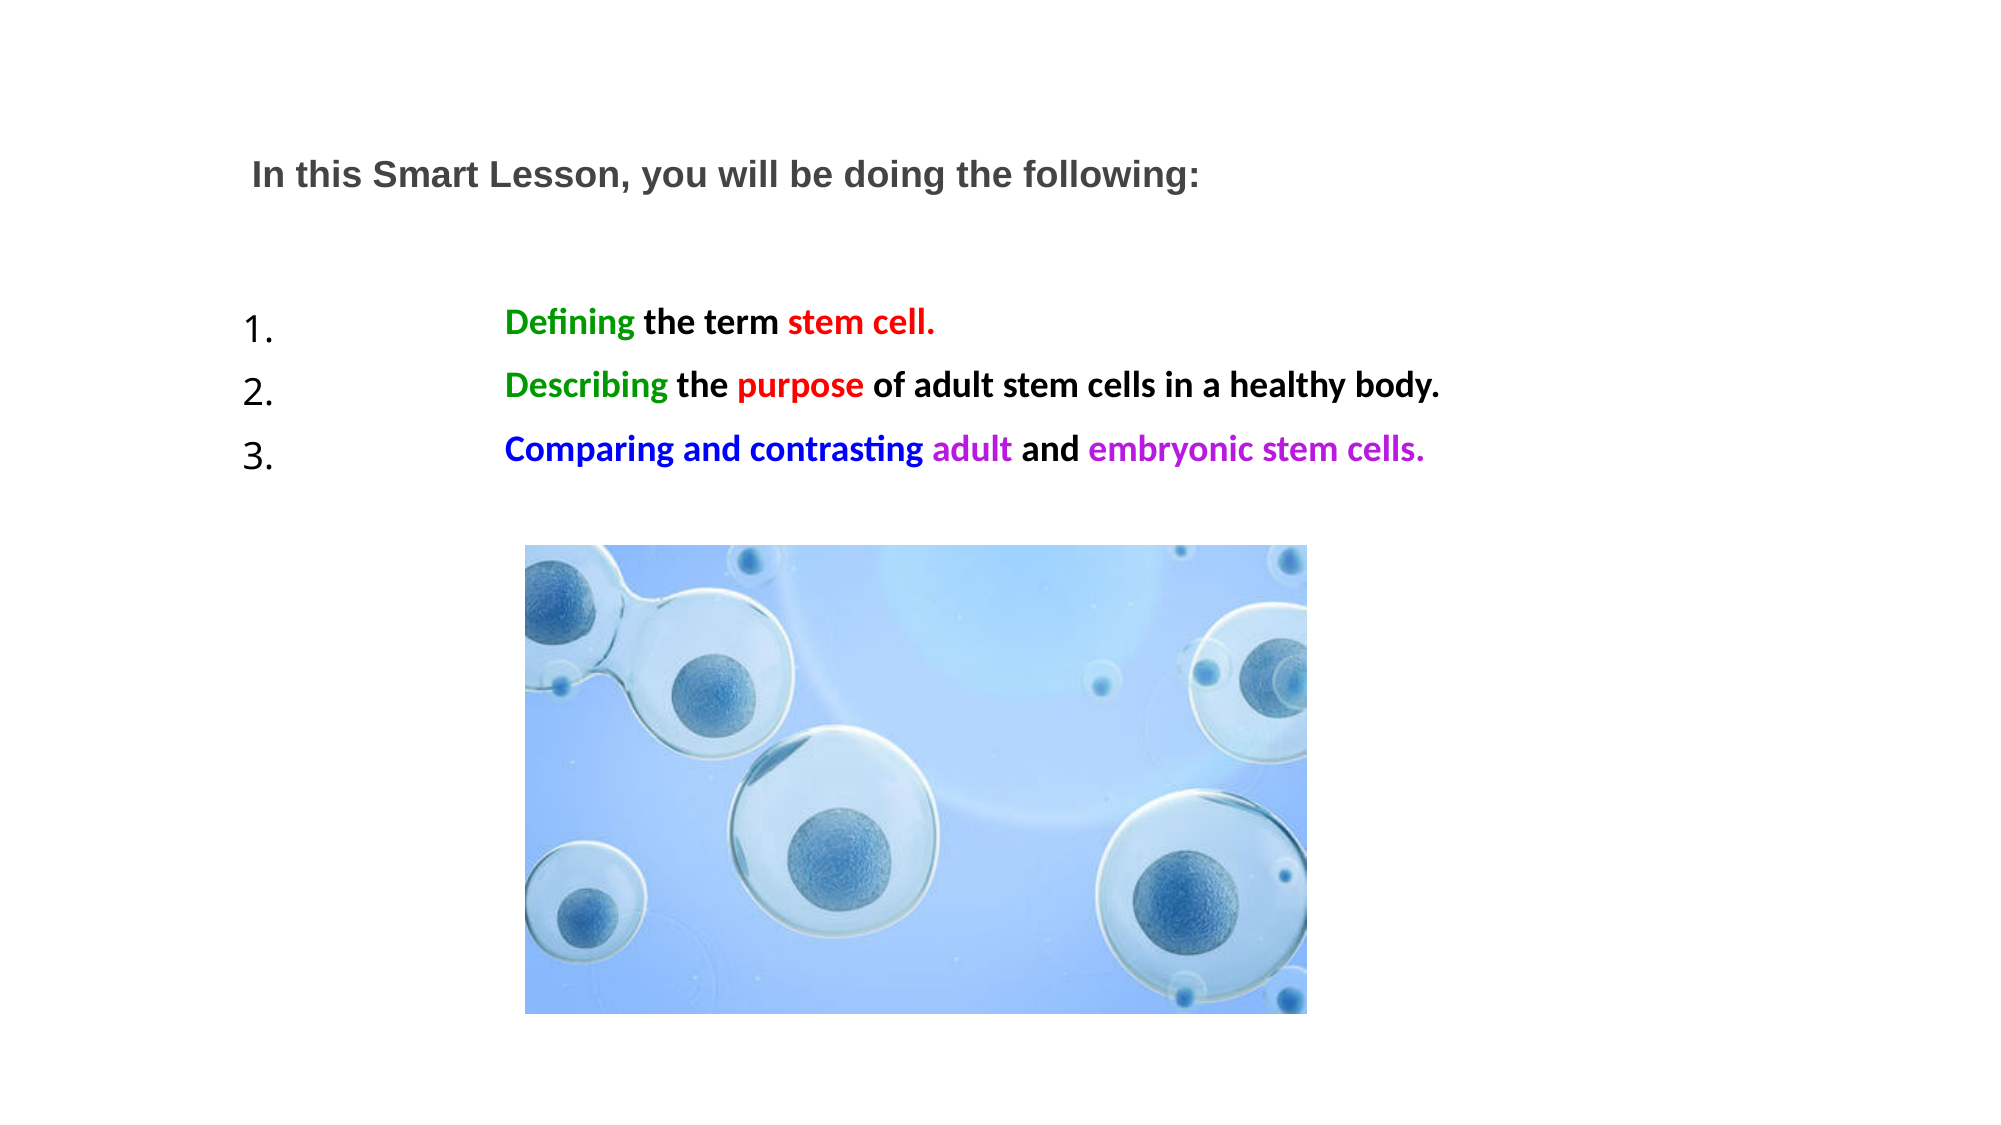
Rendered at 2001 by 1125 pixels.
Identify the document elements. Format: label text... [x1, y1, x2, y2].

table_header Defining the term stem cell. [496, 293, 1958, 357]
picture [525, 544, 1307, 1014]
table_cell 3. [233, 420, 496, 484]
table_cell Describing the purpose of adult stem cells in a healthy body. [496, 357, 1958, 420]
text_box In this Smart Lesson, you will be doing the following: [237, 142, 1218, 203]
table_cell 2. [233, 357, 496, 420]
table_cell Comparing and contrasting adult and embryonic stem cells. [496, 420, 1958, 484]
table_header 1. [233, 293, 496, 357]
